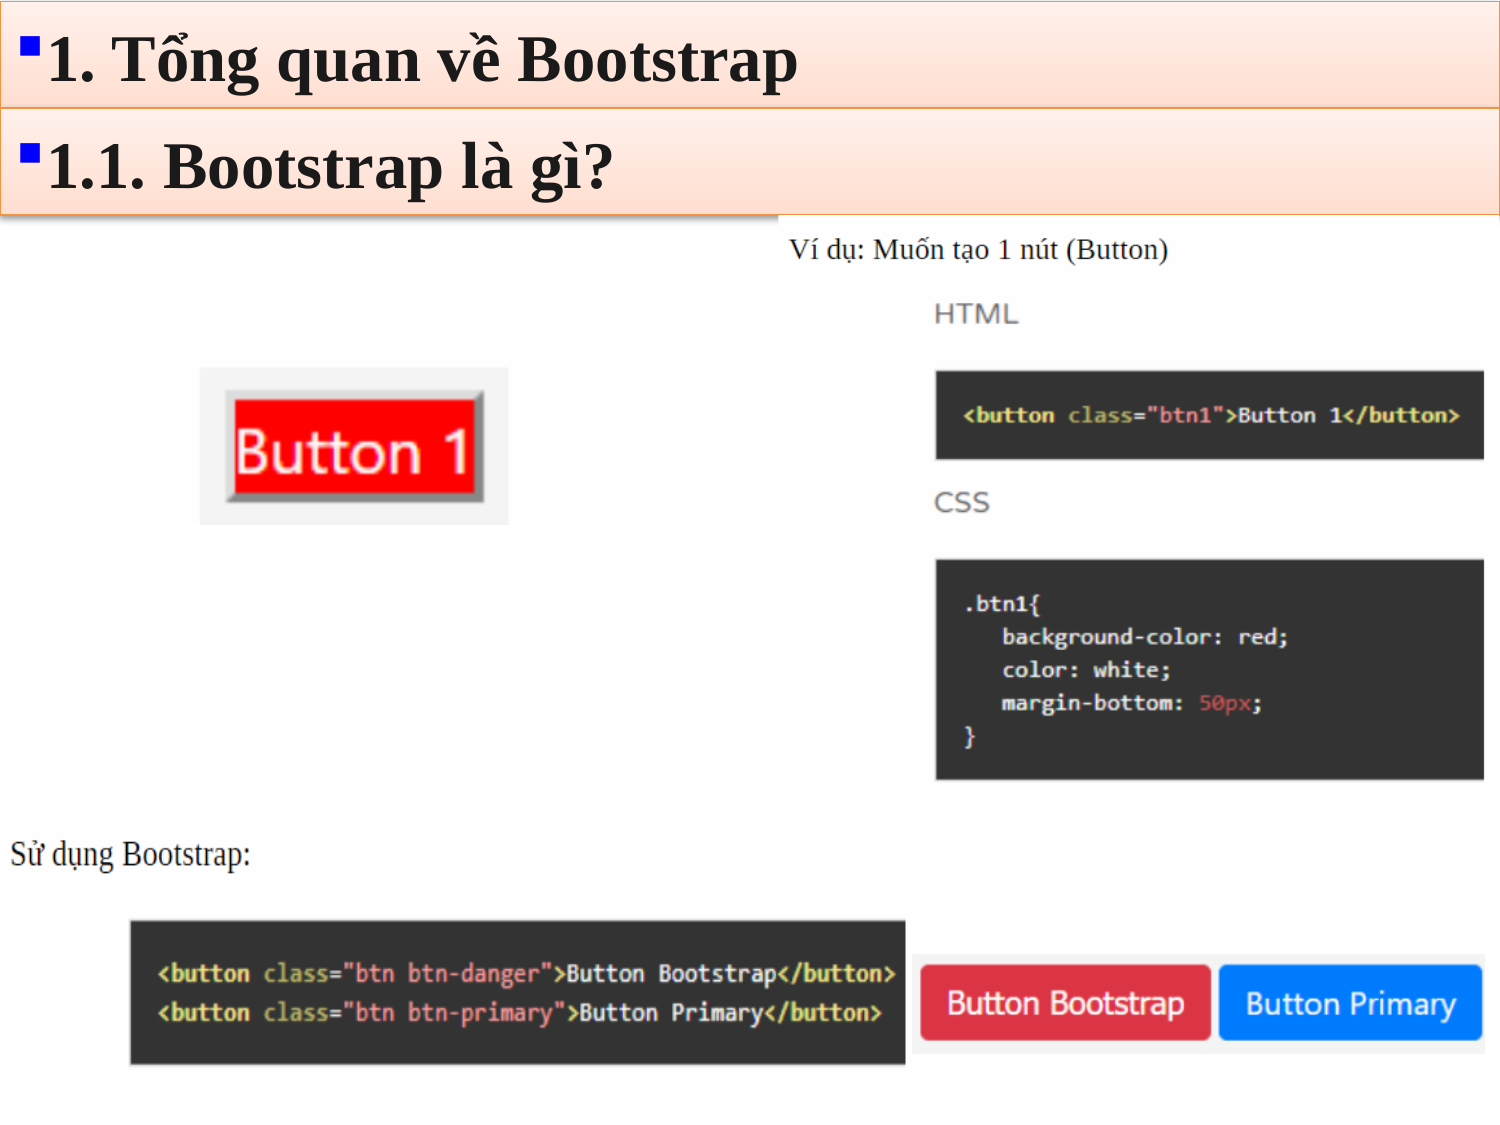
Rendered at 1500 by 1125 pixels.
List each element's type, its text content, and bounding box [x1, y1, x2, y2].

text_box 1. Tổng quan về Bootstrap [0, 1, 1500, 107]
picture [778, 215, 1499, 799]
text_box 1.1. Bootstrap là gì? [0, 107, 1500, 216]
picture [182, 361, 512, 525]
picture [6, 817, 1485, 1087]
